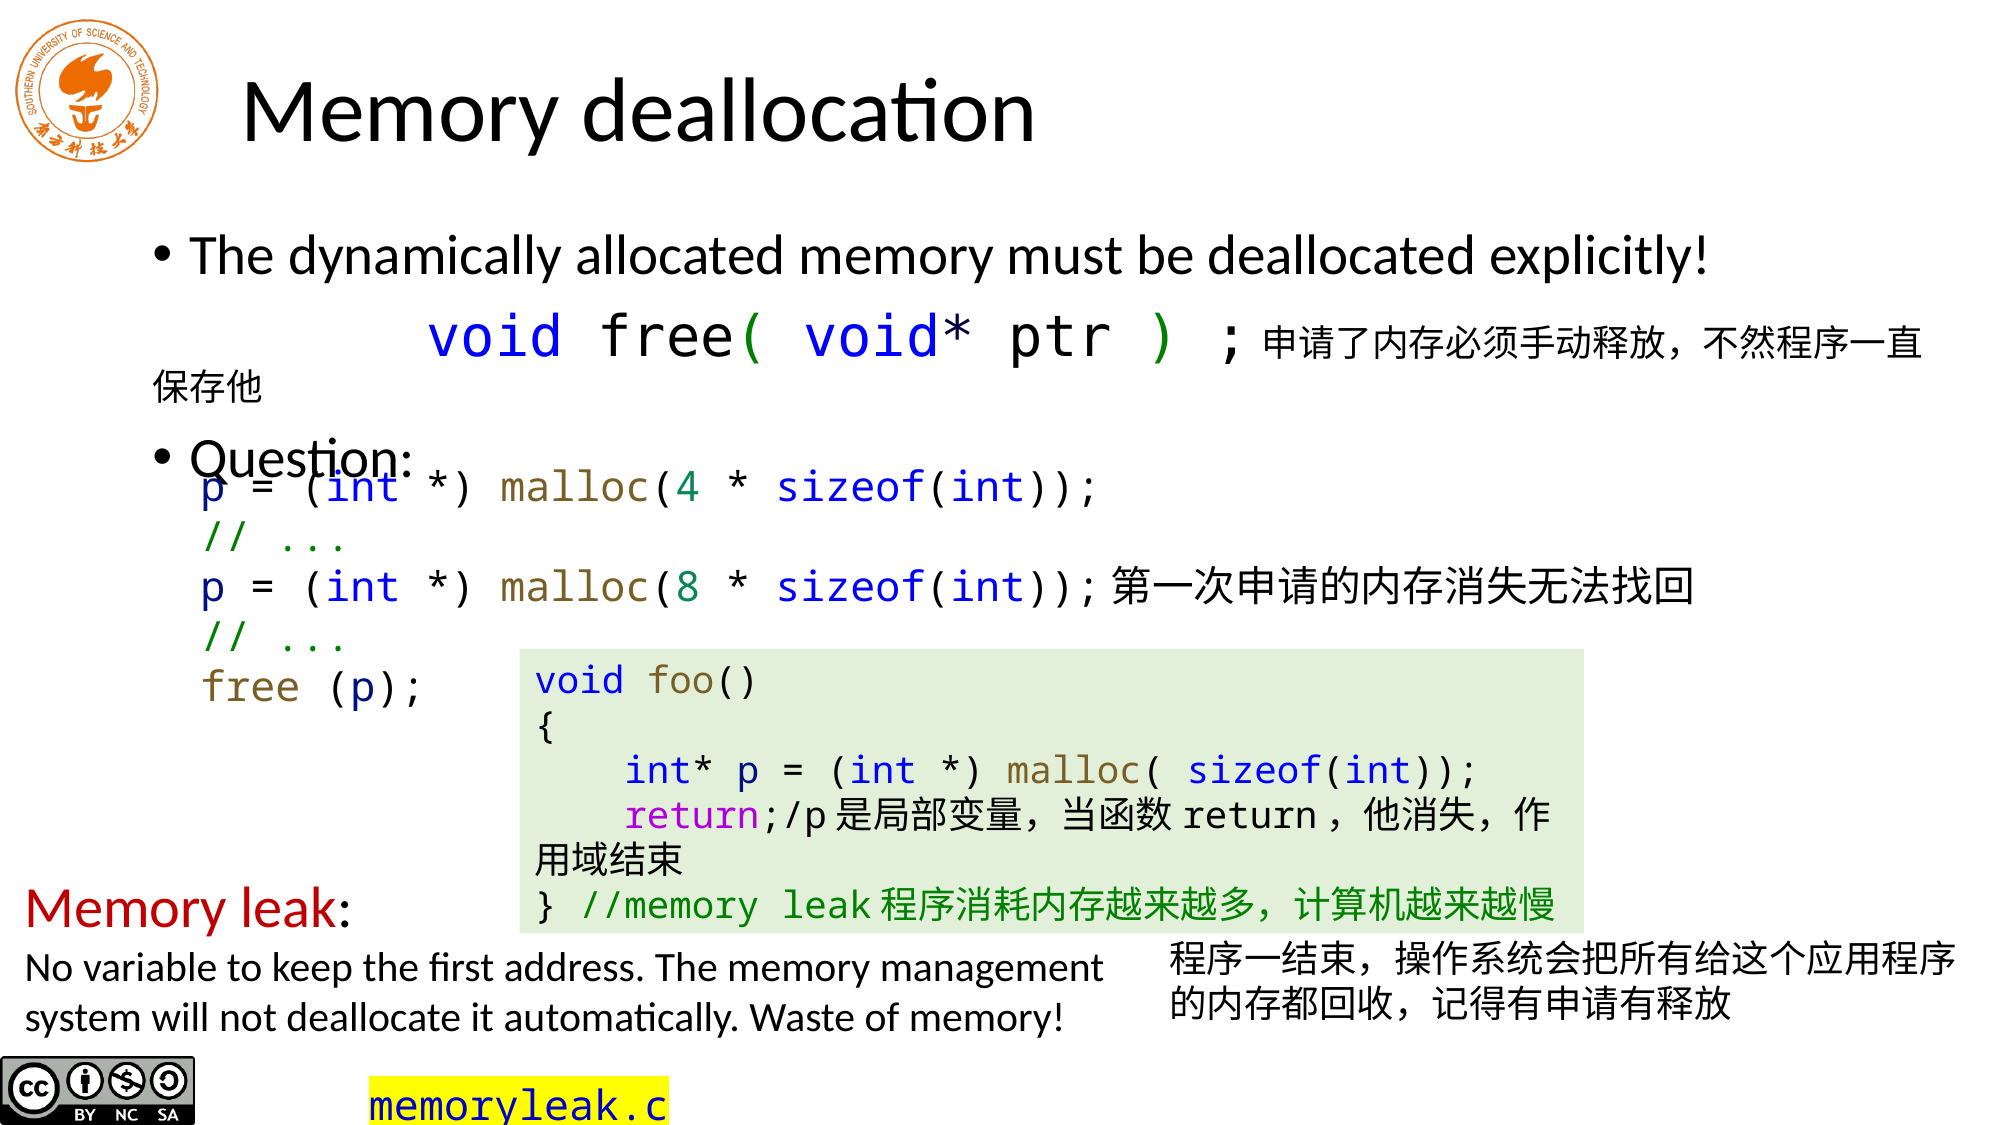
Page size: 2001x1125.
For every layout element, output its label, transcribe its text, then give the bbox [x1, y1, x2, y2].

text_box p = (int *) malloc(4 * sizeof(int)); // ... p = (int *) malloc(8 * sizeof(int));第一次申请的内存消失无法找回 // ... free (p); [185, 452, 1819, 718]
picture [10, 0, 170, 166]
picture [0, 1056, 195, 1125]
text_box memoryleak.c [354, 1071, 684, 1125]
title Memory deallocation [225, 43, 1951, 181]
text_box 程序一结束，操作系统会把所有给这个应用程序的内存都回收，记得有申请有释放 [1154, 927, 2000, 1032]
list The dynamically allocated memory must be deallocated explicitly! void free( void* ptr ) ;申请了内存必须手动释放，不然程序一直保存他 Question: [137, 217, 1951, 501]
text_box void foo() { int* p = (int *) malloc( sizeof(int)); return;/p是局部变量，当函数return，他消失，作用域结束 } //memory leak程序消耗内存越来越多，计算机越来越慢 [519, 648, 1584, 934]
text_box Memory leak: No variable to keep the first address. The memory management system will not deallocate it automatically. Waste of memory! [9, 861, 1186, 1047]
